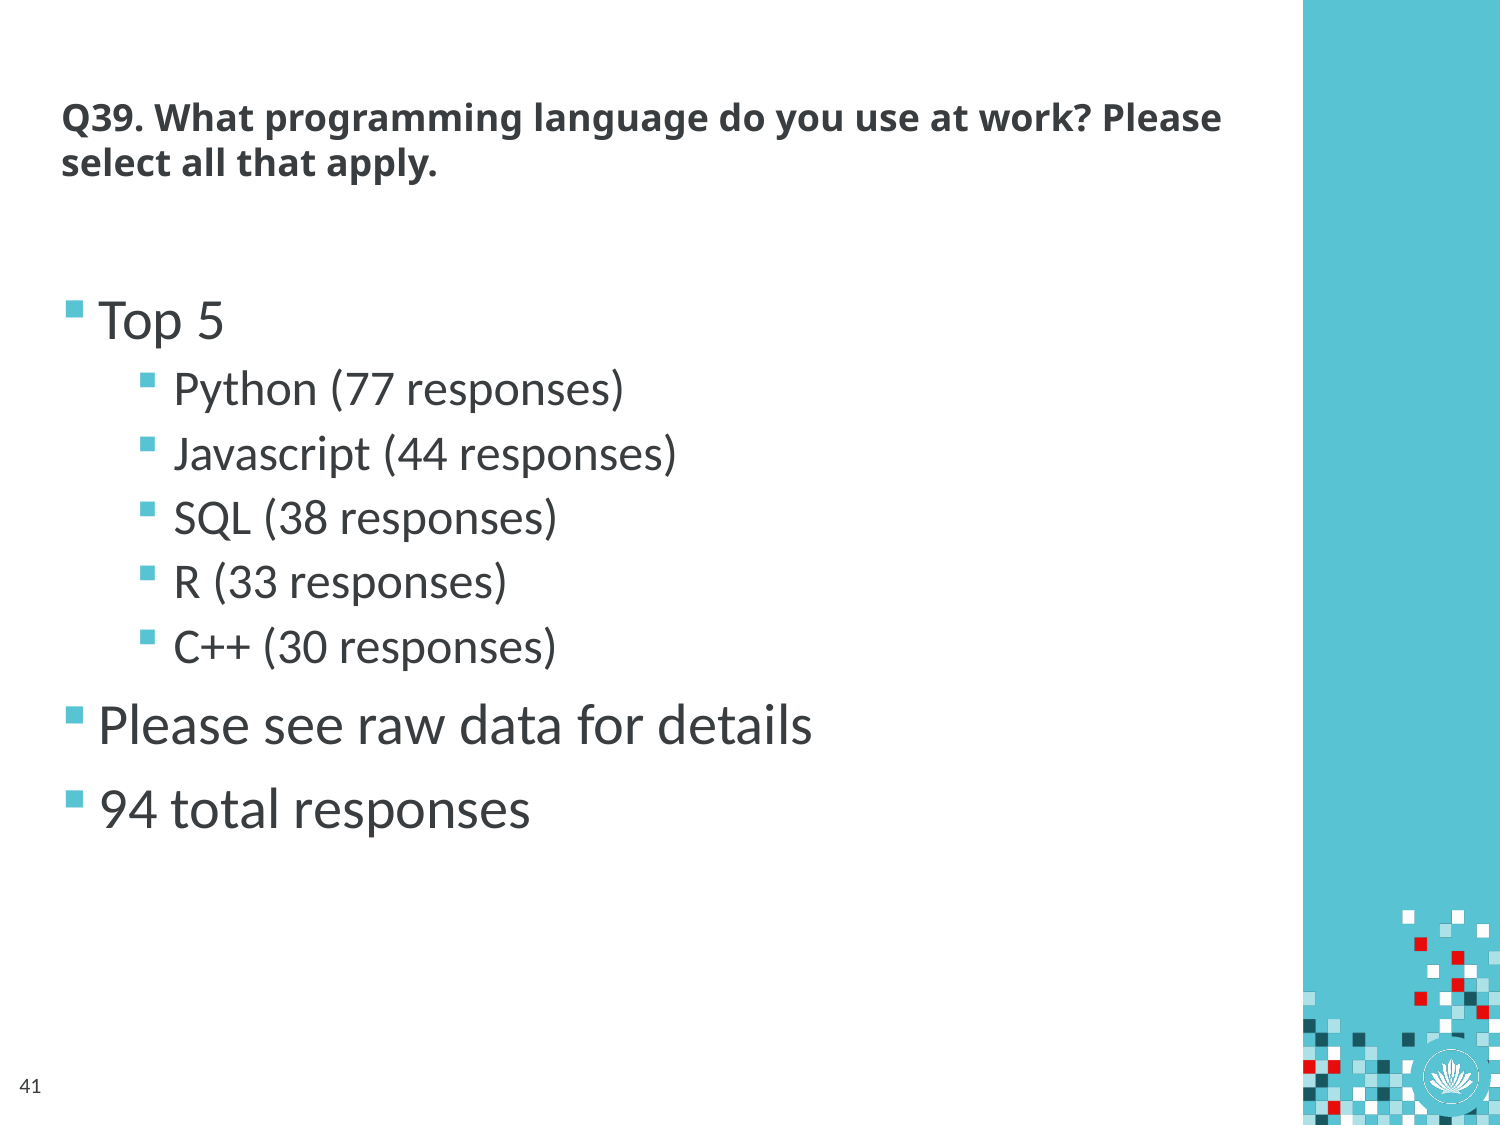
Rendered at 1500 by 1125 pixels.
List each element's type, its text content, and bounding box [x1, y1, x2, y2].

list Top 5 Python (77 responses) Javascript (44 responses) SQL (38 responses) R (33 responses) C++ (30 responses) Please see raw data for details 94 total responses [46, 281, 1258, 1014]
title Q39. What programming language do you use at work? Please select all that apply. [46, 30, 1258, 248]
picture [1304, 911, 1500, 1125]
slide_number 41 [0, 1055, 61, 1115]
